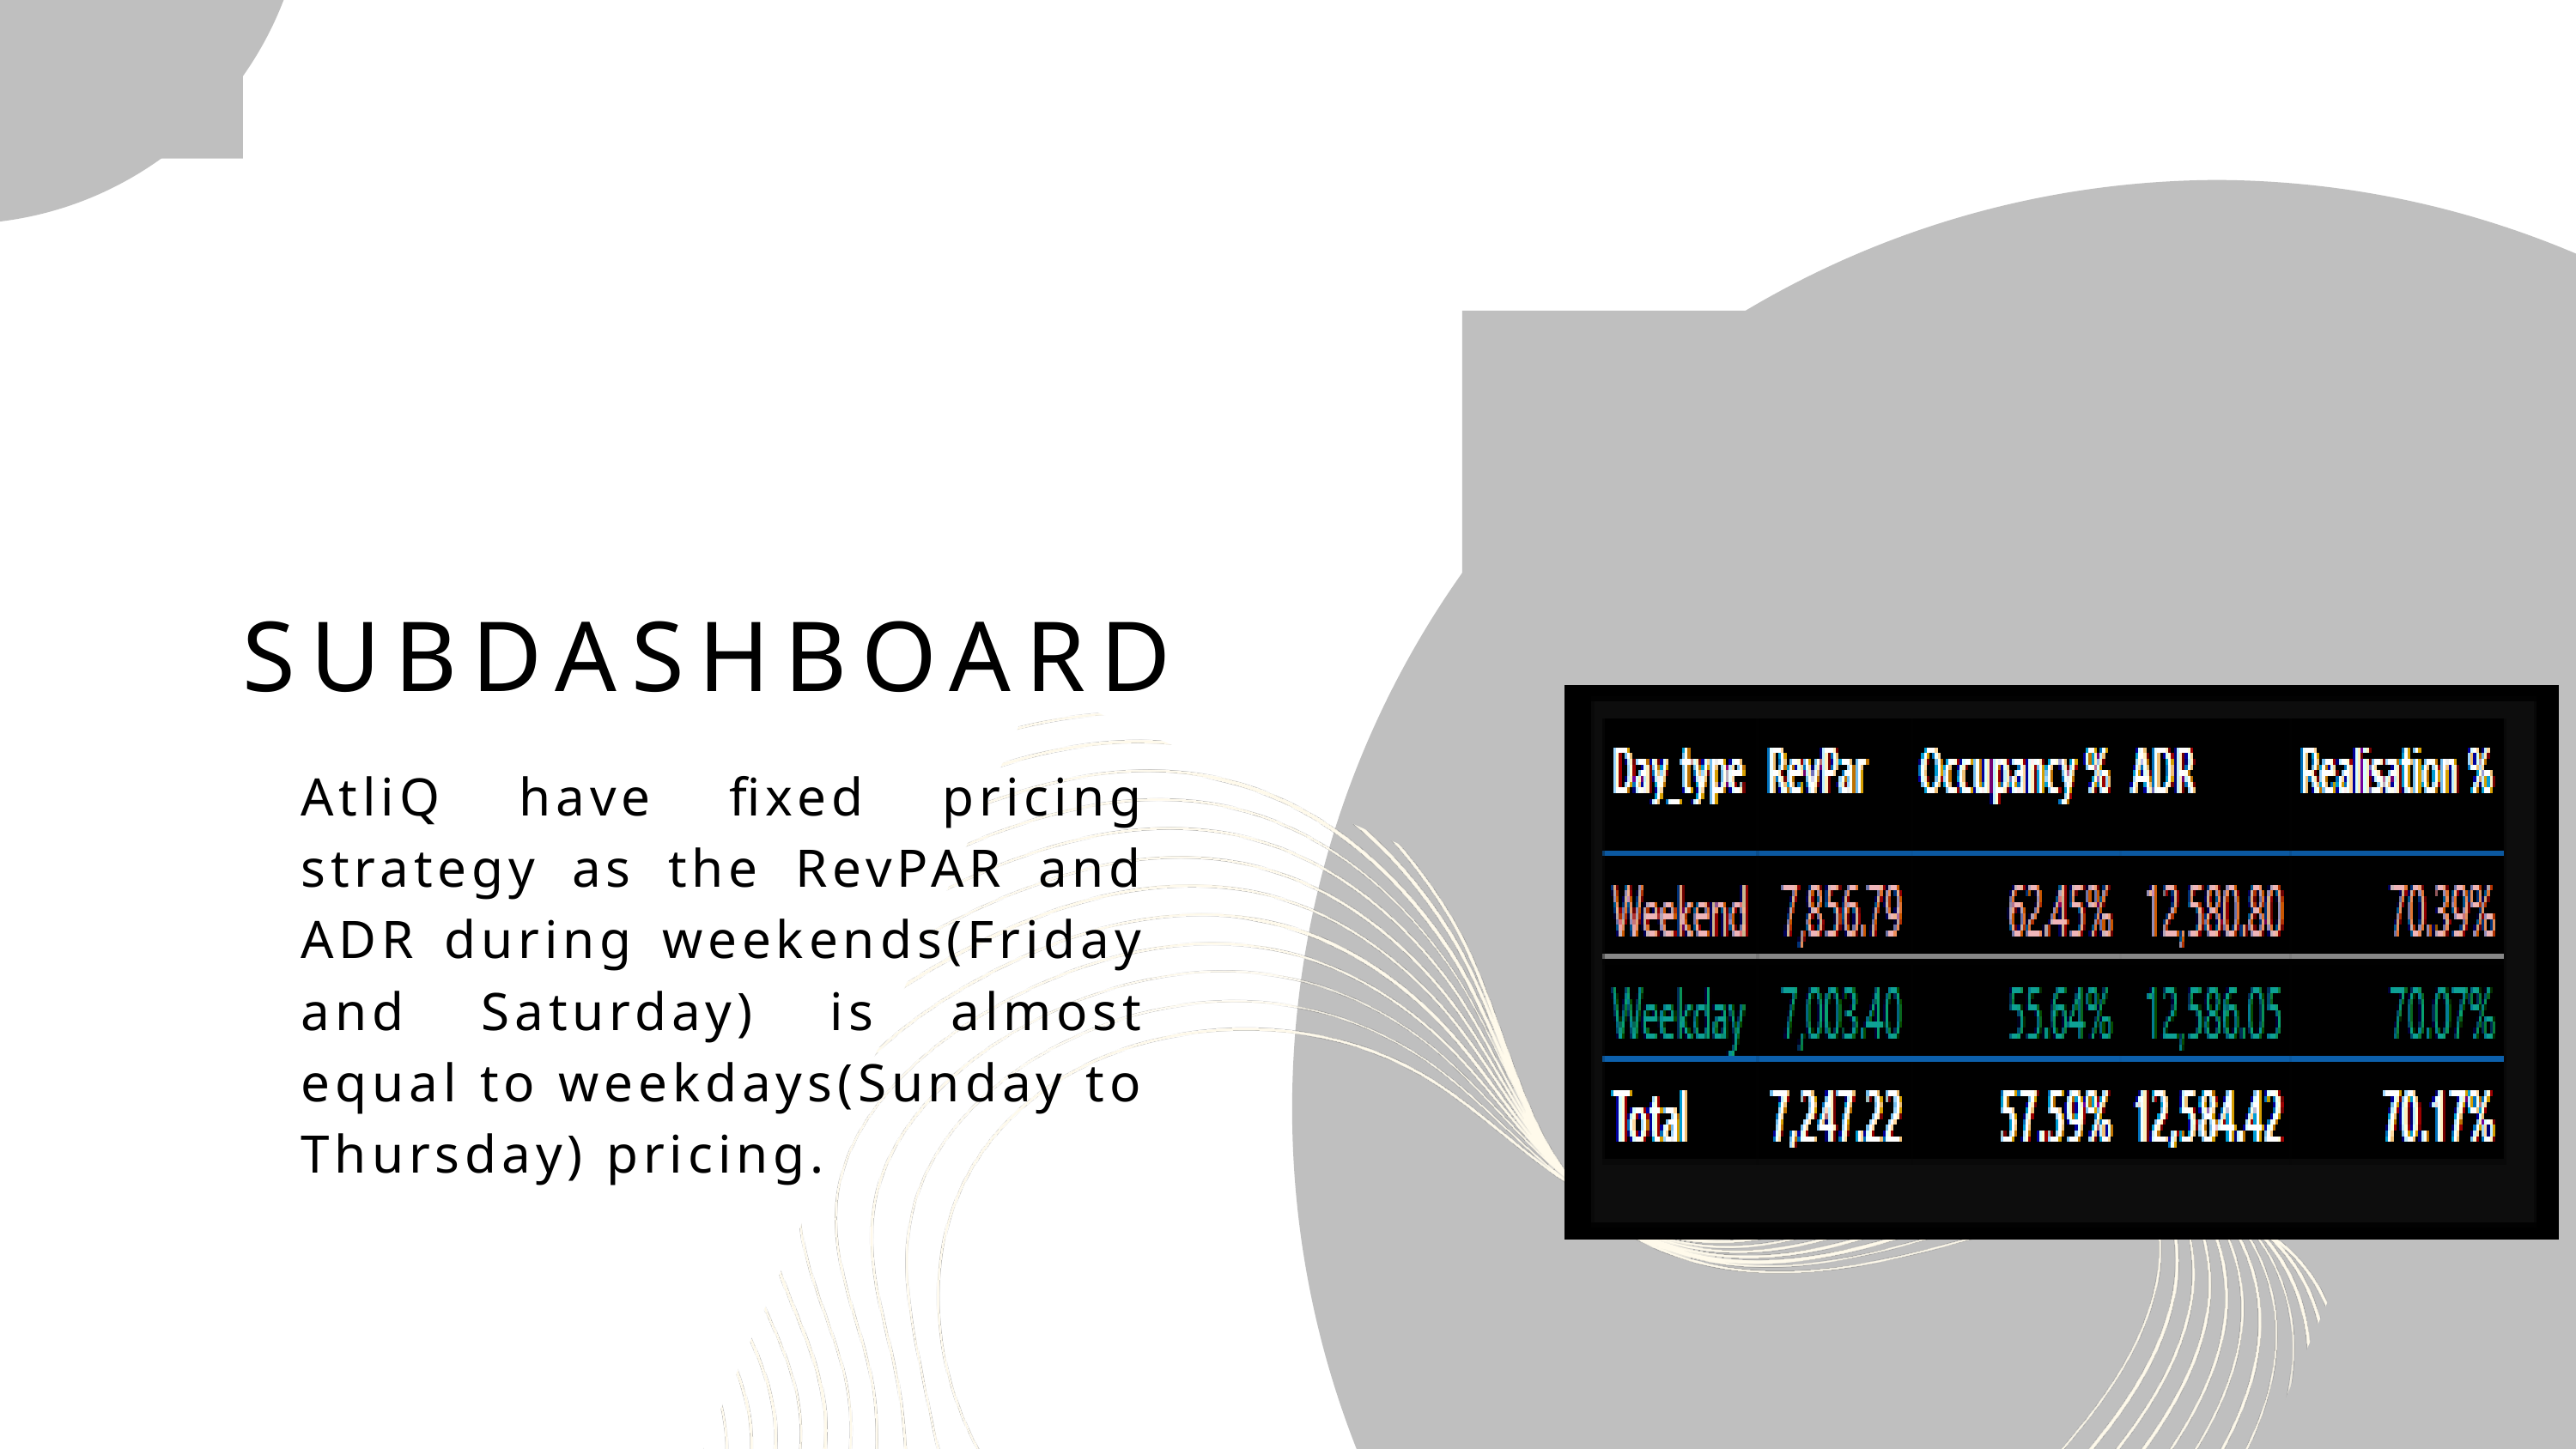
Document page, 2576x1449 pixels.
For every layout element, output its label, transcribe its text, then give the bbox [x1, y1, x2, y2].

text_box AtliQ have fixed pricing strategy as the RevPAR and ADR during weekends(Friday and Saturday) is almost equal to weekdays(Sunday to Thursday) pricing. [301, 755, 1148, 1184]
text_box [0, 0, 309, 225]
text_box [1287, 179, 2576, 1449]
picture [1564, 685, 2559, 1240]
text_box SUBDASHBOARD [242, 507, 1281, 711]
text_box [703, 711, 1281, 1449]
